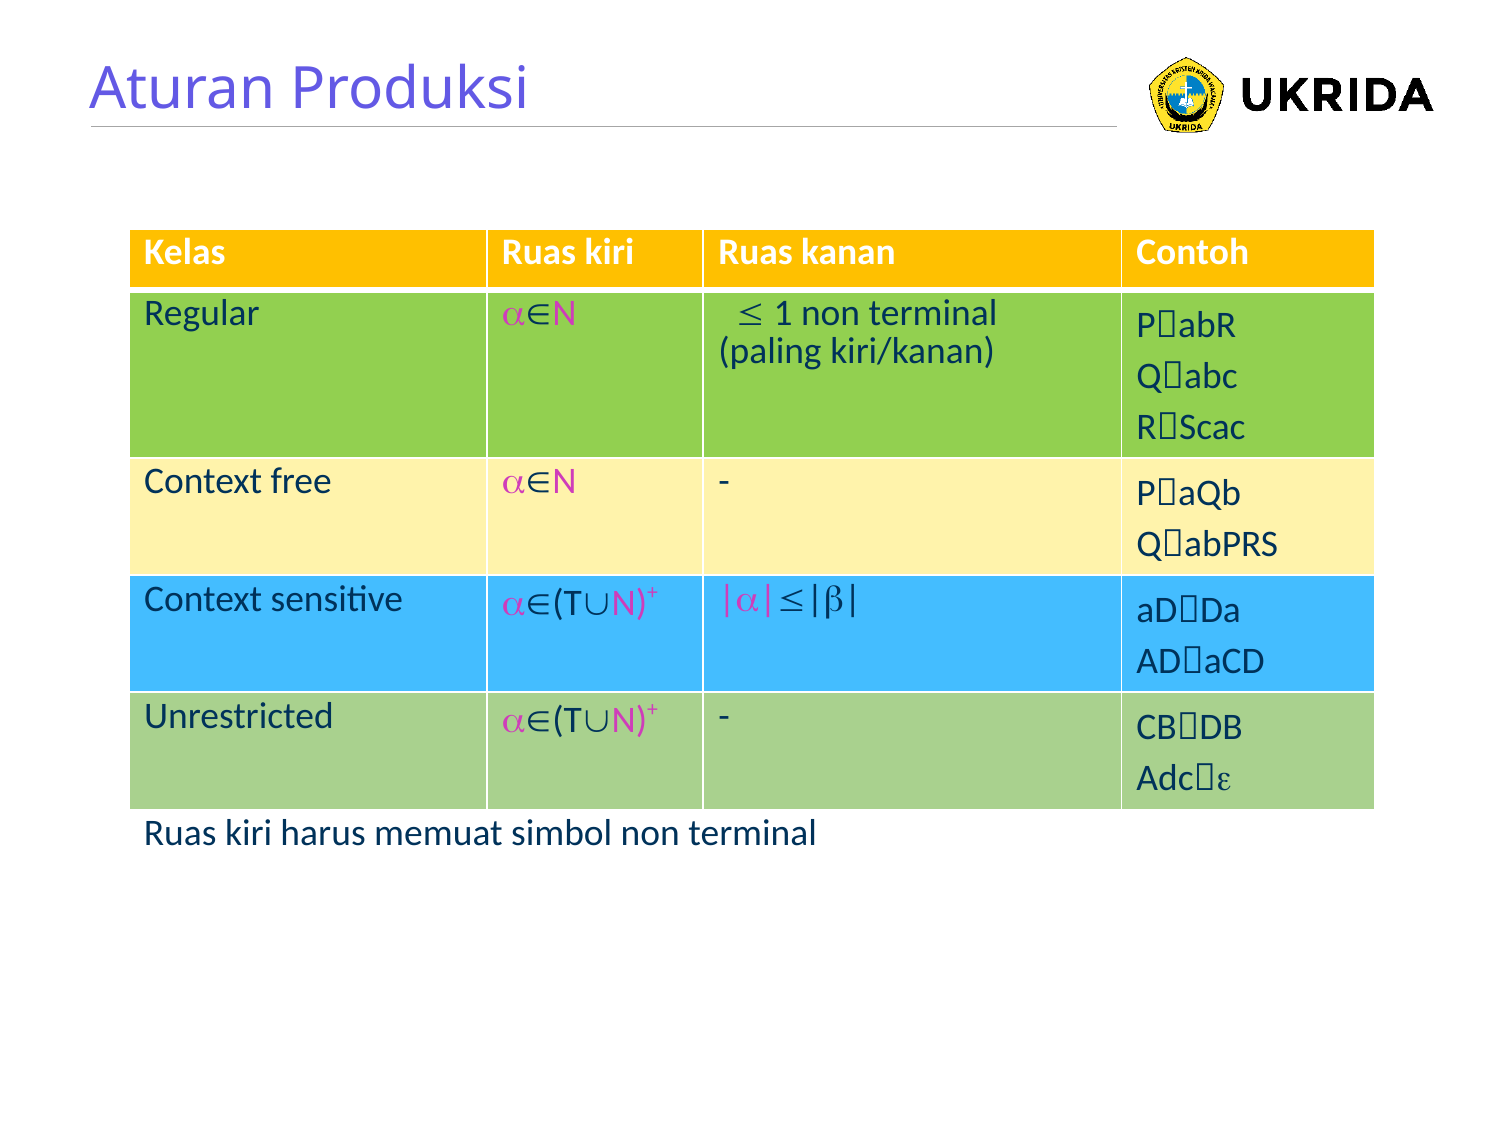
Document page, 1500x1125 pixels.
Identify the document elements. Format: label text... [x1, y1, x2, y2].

table_cell PaQb QabPRS [1122, 459, 1374, 574]
table_cell - [704, 459, 1121, 574]
table_cell (TN)+ [488, 576, 702, 691]
table_cell - [704, 693, 1121, 800]
table_header Ruas kanan [704, 230, 1121, 287]
table_cell Context sensitive [130, 576, 486, 691]
table_cell aDDa ADaCD [1122, 576, 1374, 691]
picture [1148, 56, 1434, 133]
table_cell (TN)+ [488, 693, 702, 800]
table_cell N [488, 293, 702, 457]
table_cell CBDB Adc [1122, 693, 1374, 809]
table_cell Regular [130, 293, 486, 457]
table_header Contoh [1122, 230, 1374, 287]
title Aturan Produksi [74, 53, 1117, 127]
table_cell PabR Qabc RScac [1122, 293, 1374, 457]
table_header Ruas kiri [488, 230, 702, 287]
table_cell N [488, 459, 702, 574]
table_cell |||| [704, 576, 1121, 691]
table_cell Context free [130, 459, 486, 574]
table_header Kelas [130, 230, 486, 287]
table_cell  1 non terminal (paling kiri/kanan) [704, 293, 1121, 457]
text_box Ruas kiri harus memuat simbol non terminal [129, 800, 1353, 861]
table_cell Unrestricted [130, 693, 486, 800]
